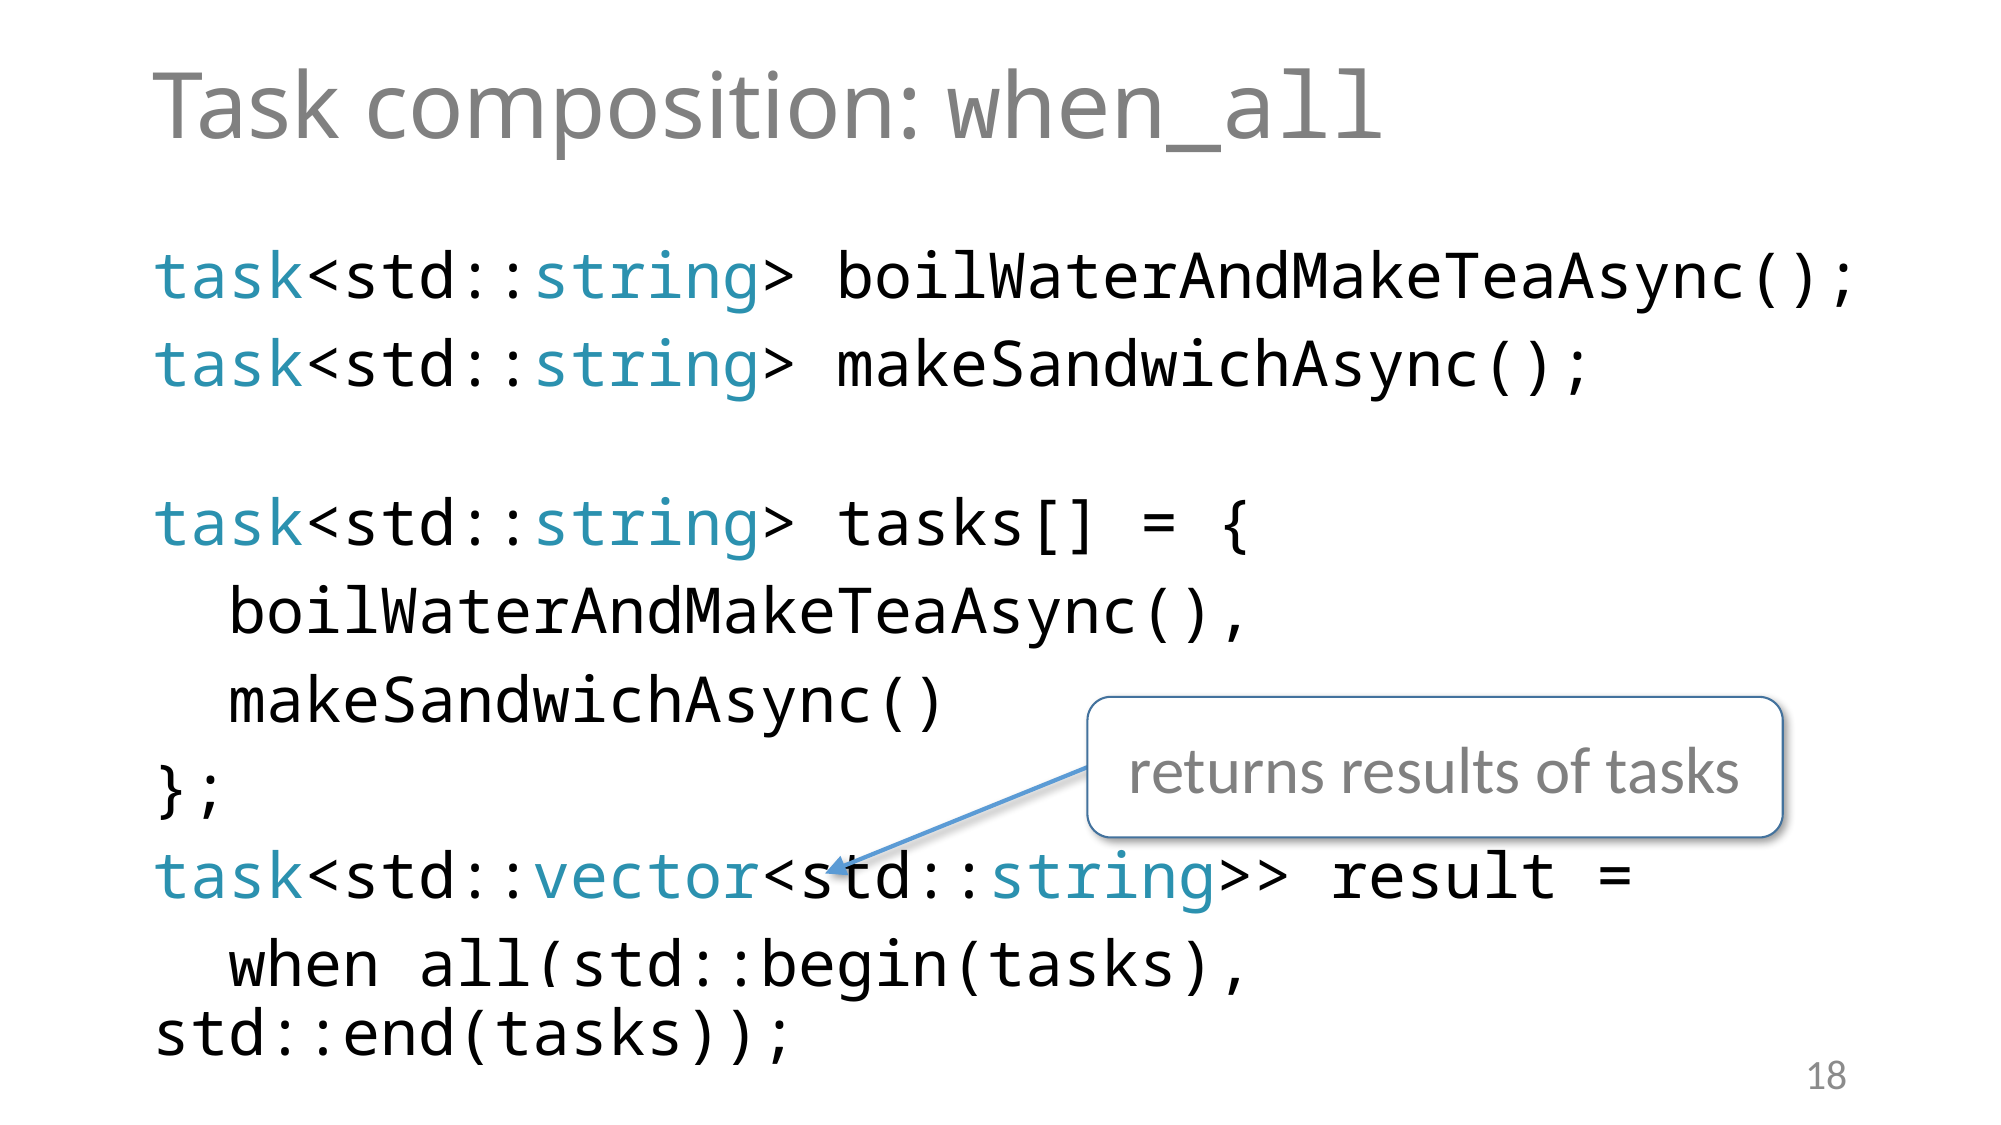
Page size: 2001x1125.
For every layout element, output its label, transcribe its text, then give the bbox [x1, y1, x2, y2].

text_box returns results of tasks [1086, 695, 1784, 839]
title Task composition: when_all [137, 0, 1863, 218]
slide_number 18 [1412, 1042, 1863, 1103]
list task<std::string> boilWaterAndMakeTeaAsync(); task<std::string> makeSandwichAsync(); task<std::string> tasks[] = { boilWaterAndMakeTeaAsync(), makeSandwichAsync() }; task<std::vector<std::string>> result = when_all(std::begin(tasks), std::end(tasks)); [137, 236, 1921, 1081]
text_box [824, 767, 1088, 874]
